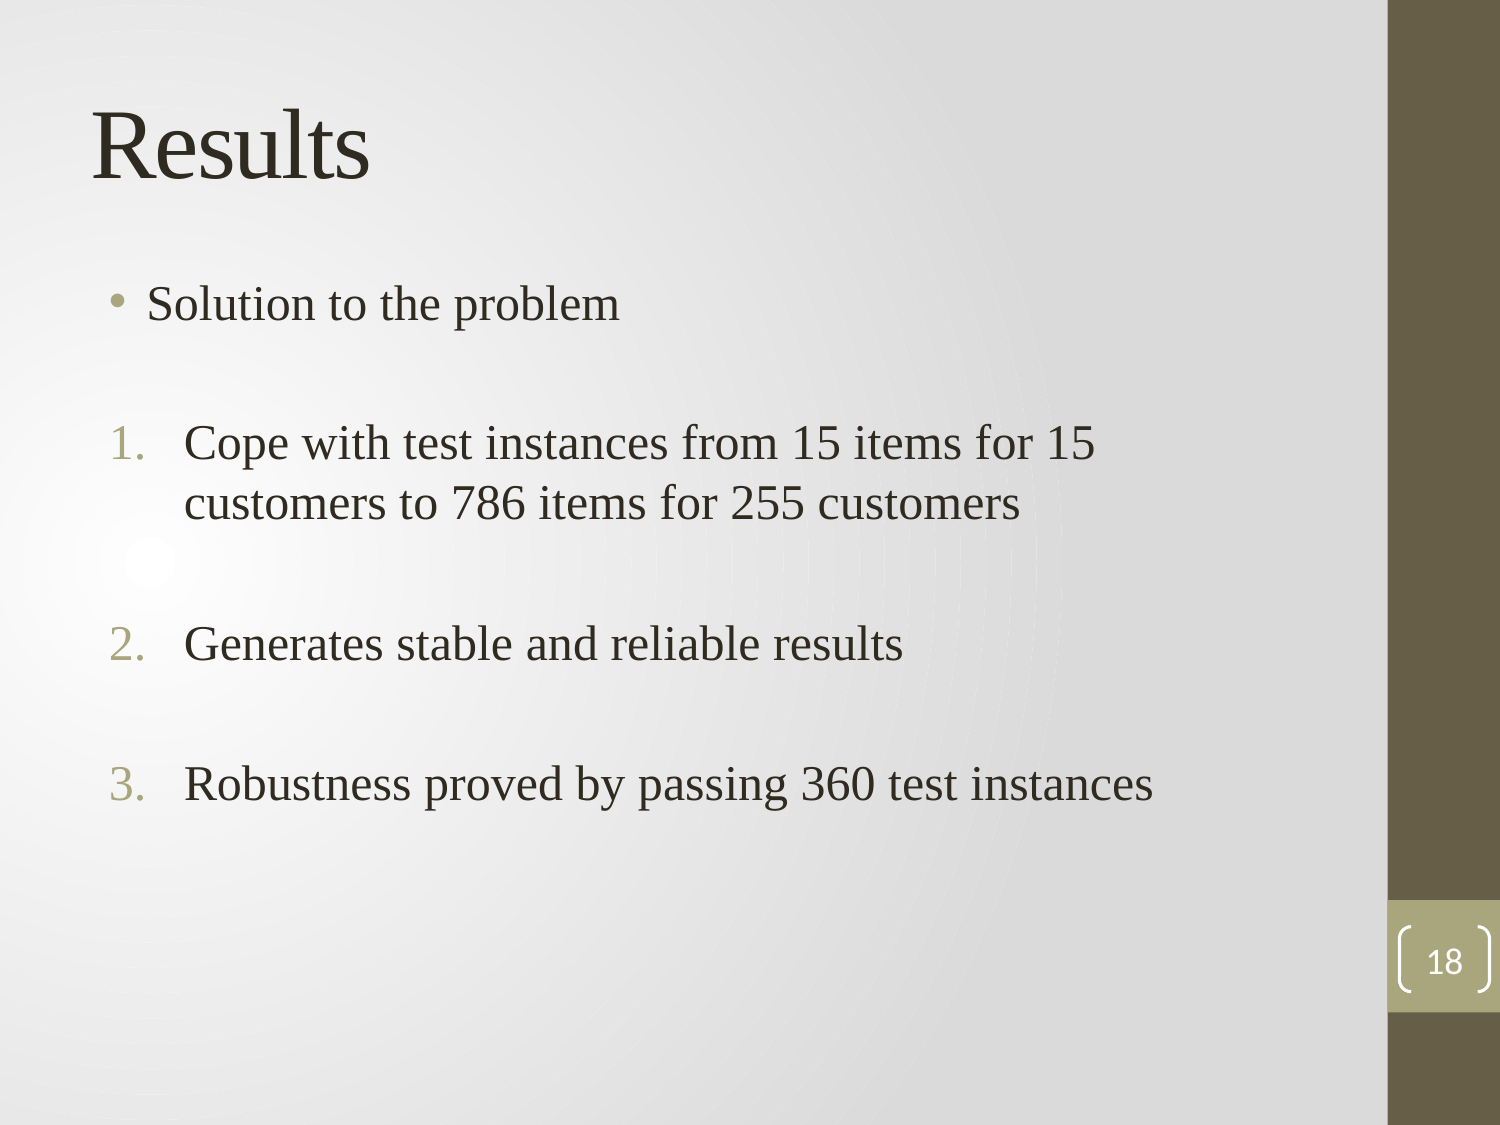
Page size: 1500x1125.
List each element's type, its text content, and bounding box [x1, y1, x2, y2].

title Results [75, 45, 1325, 233]
slide_number 18 [1397, 925, 1492, 994]
list Solution to the problem Cope with test instances from 15 items for 15 customers to 786 items for 255 customers Generates stable and reliable results Robustness proved by passing 360 test instances [75, 262, 1325, 1050]
